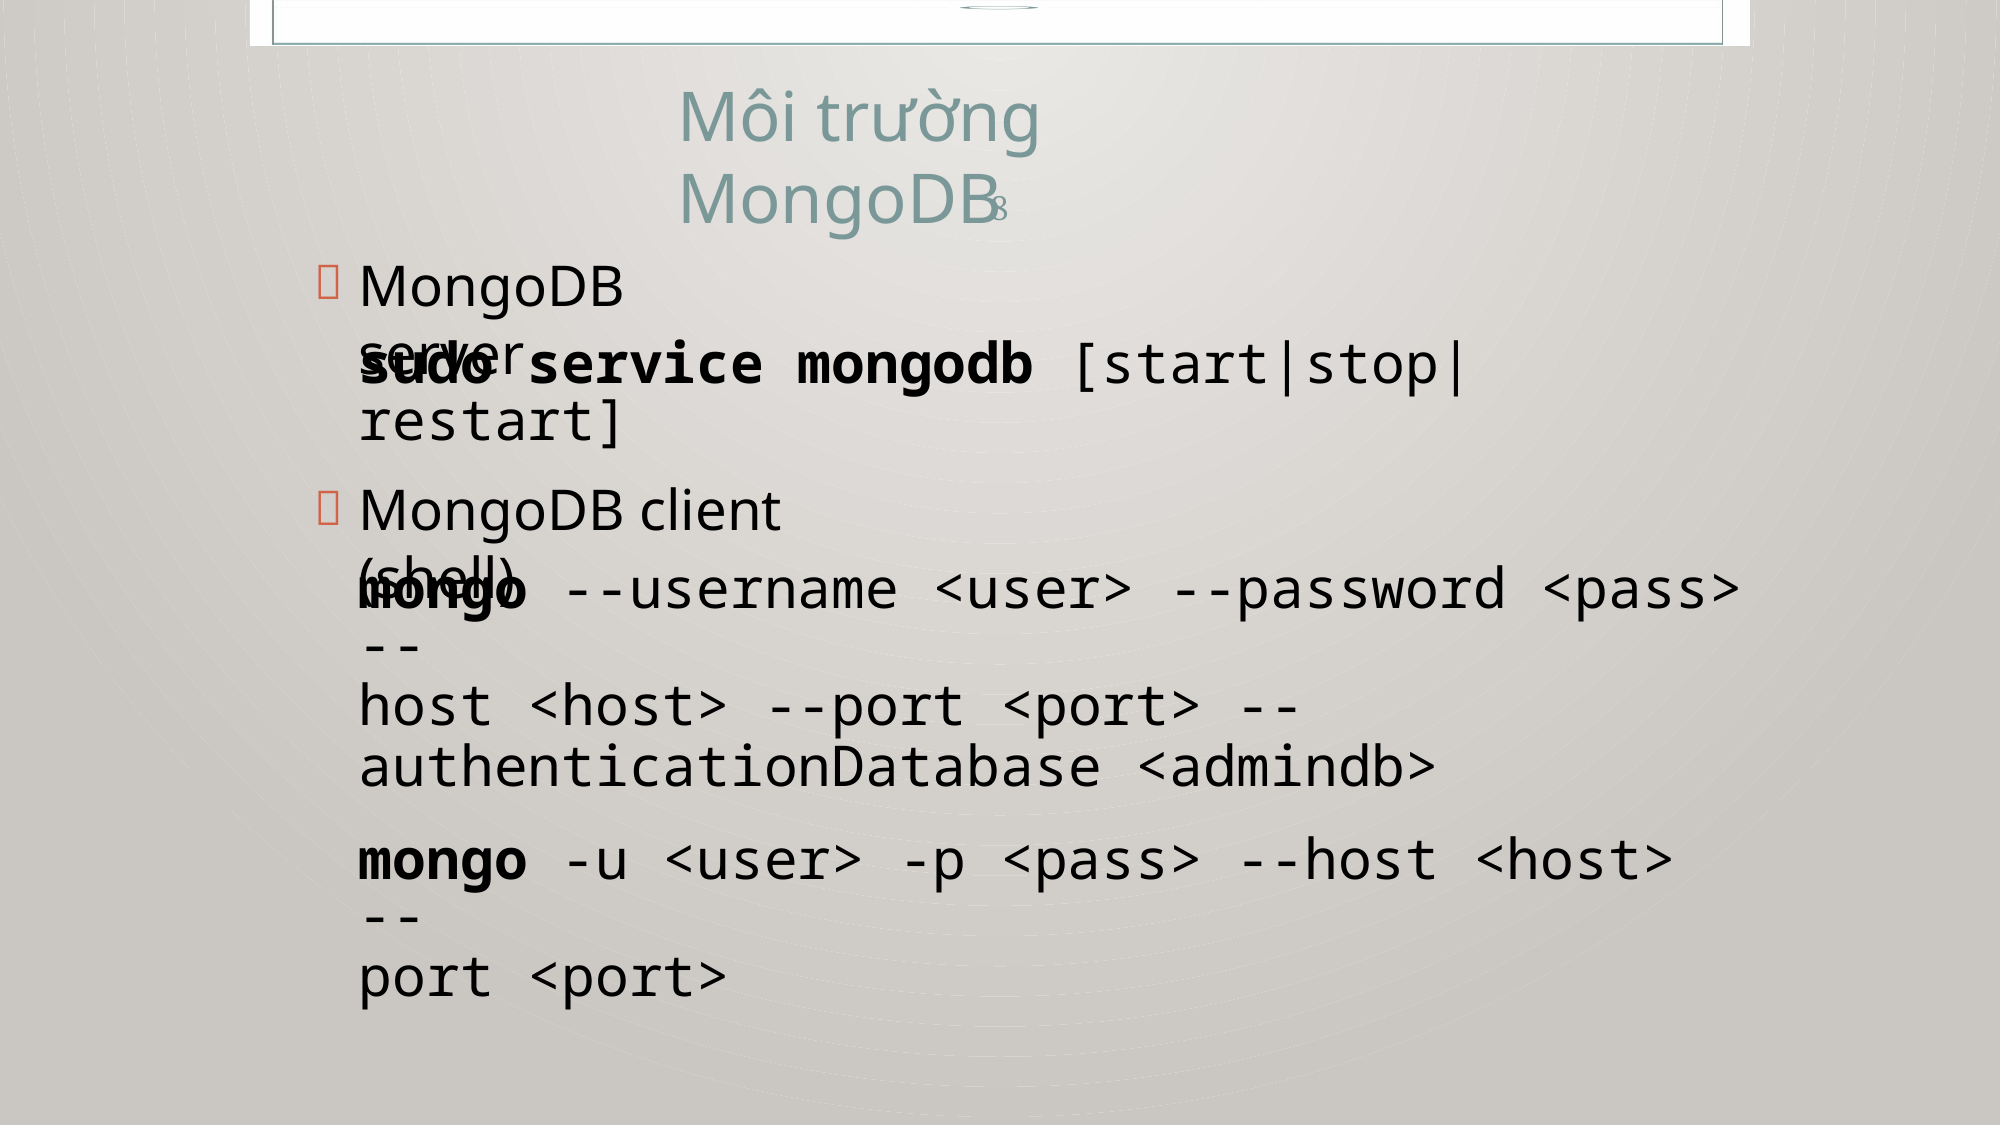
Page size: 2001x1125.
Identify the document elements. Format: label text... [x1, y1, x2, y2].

text_box MongoDB client (shell) [358, 474, 943, 563]
text_box Môi trường MongoDB [677, 71, 1347, 238]
text_box mongo -u <user> -p <pass> --host <host> -- port <port> [358, 834, 1685, 1008]
text_box [249, 0, 1750, 46]
text_box sudo service mongodb [start|stop|restart] [358, 338, 1655, 452]
text_box 8 [990, 189, 1035, 228]
text_box mongo --username <user> --password <pass> -- host <host> --port <port> -- authenticationDatabase <admindb> [358, 563, 1747, 798]
text_box MongoDB server [358, 249, 792, 338]
text_box   [314, 259, 366, 535]
